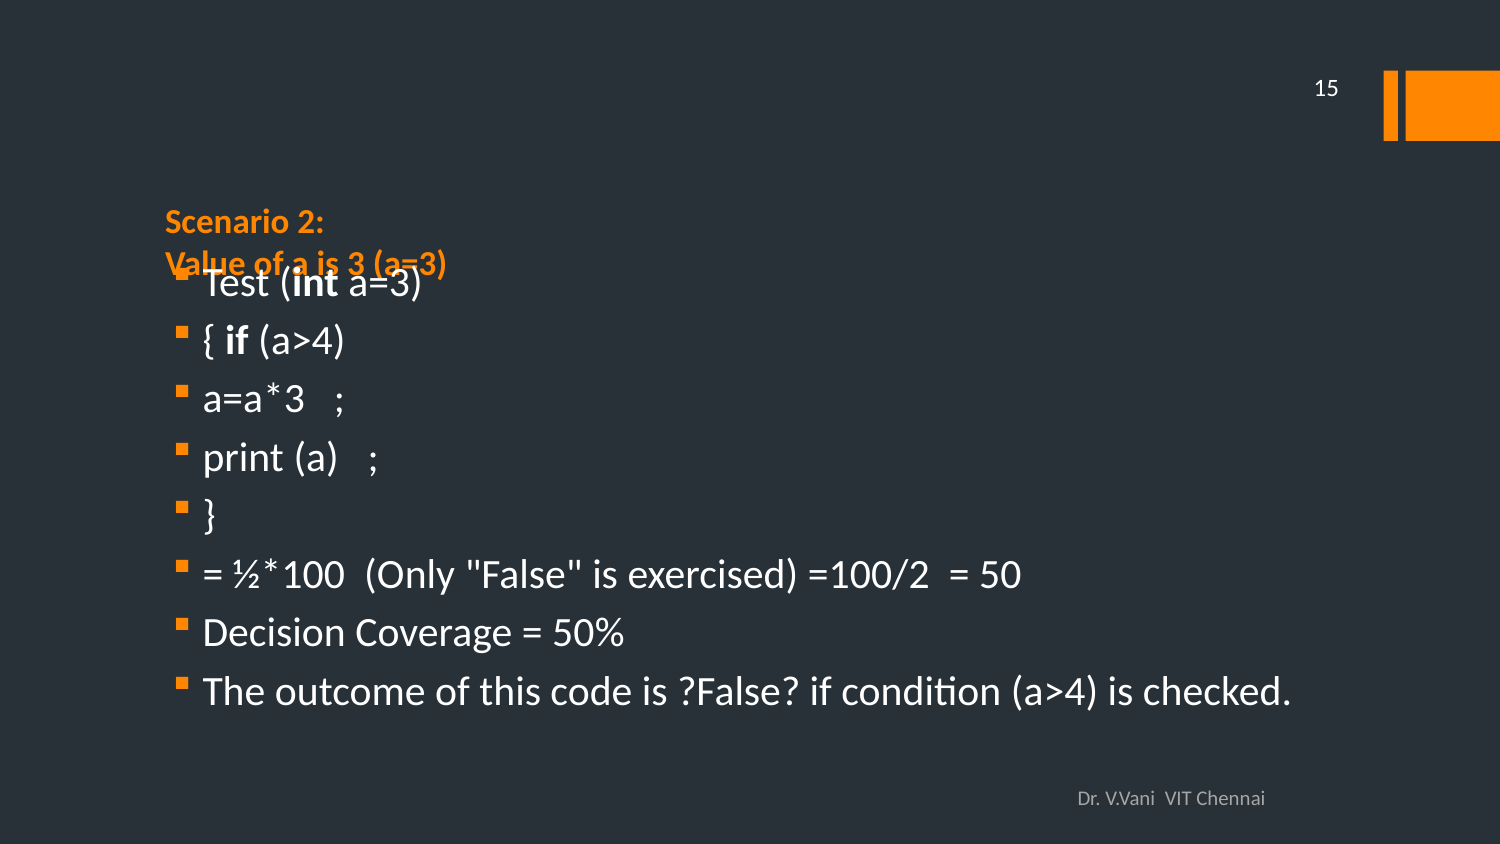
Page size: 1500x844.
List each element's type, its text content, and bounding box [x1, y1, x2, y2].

footer Dr. V.Vani VIT Chennai [1062, 784, 1431, 822]
list Test (int a=3) { if (a>4) a=a*3 ; print (a) ; } = ½*100 (Only "False" is exercised) =100/2 = 50 Decision Coverage = 50% The outcome of this code is ?False? if condition (a>4) is checked. [150, 246, 1350, 777]
slide_number 15 [1199, 67, 1355, 105]
title Scenario 2: Value of a is 3 (a=3) [150, 190, 1350, 246]
